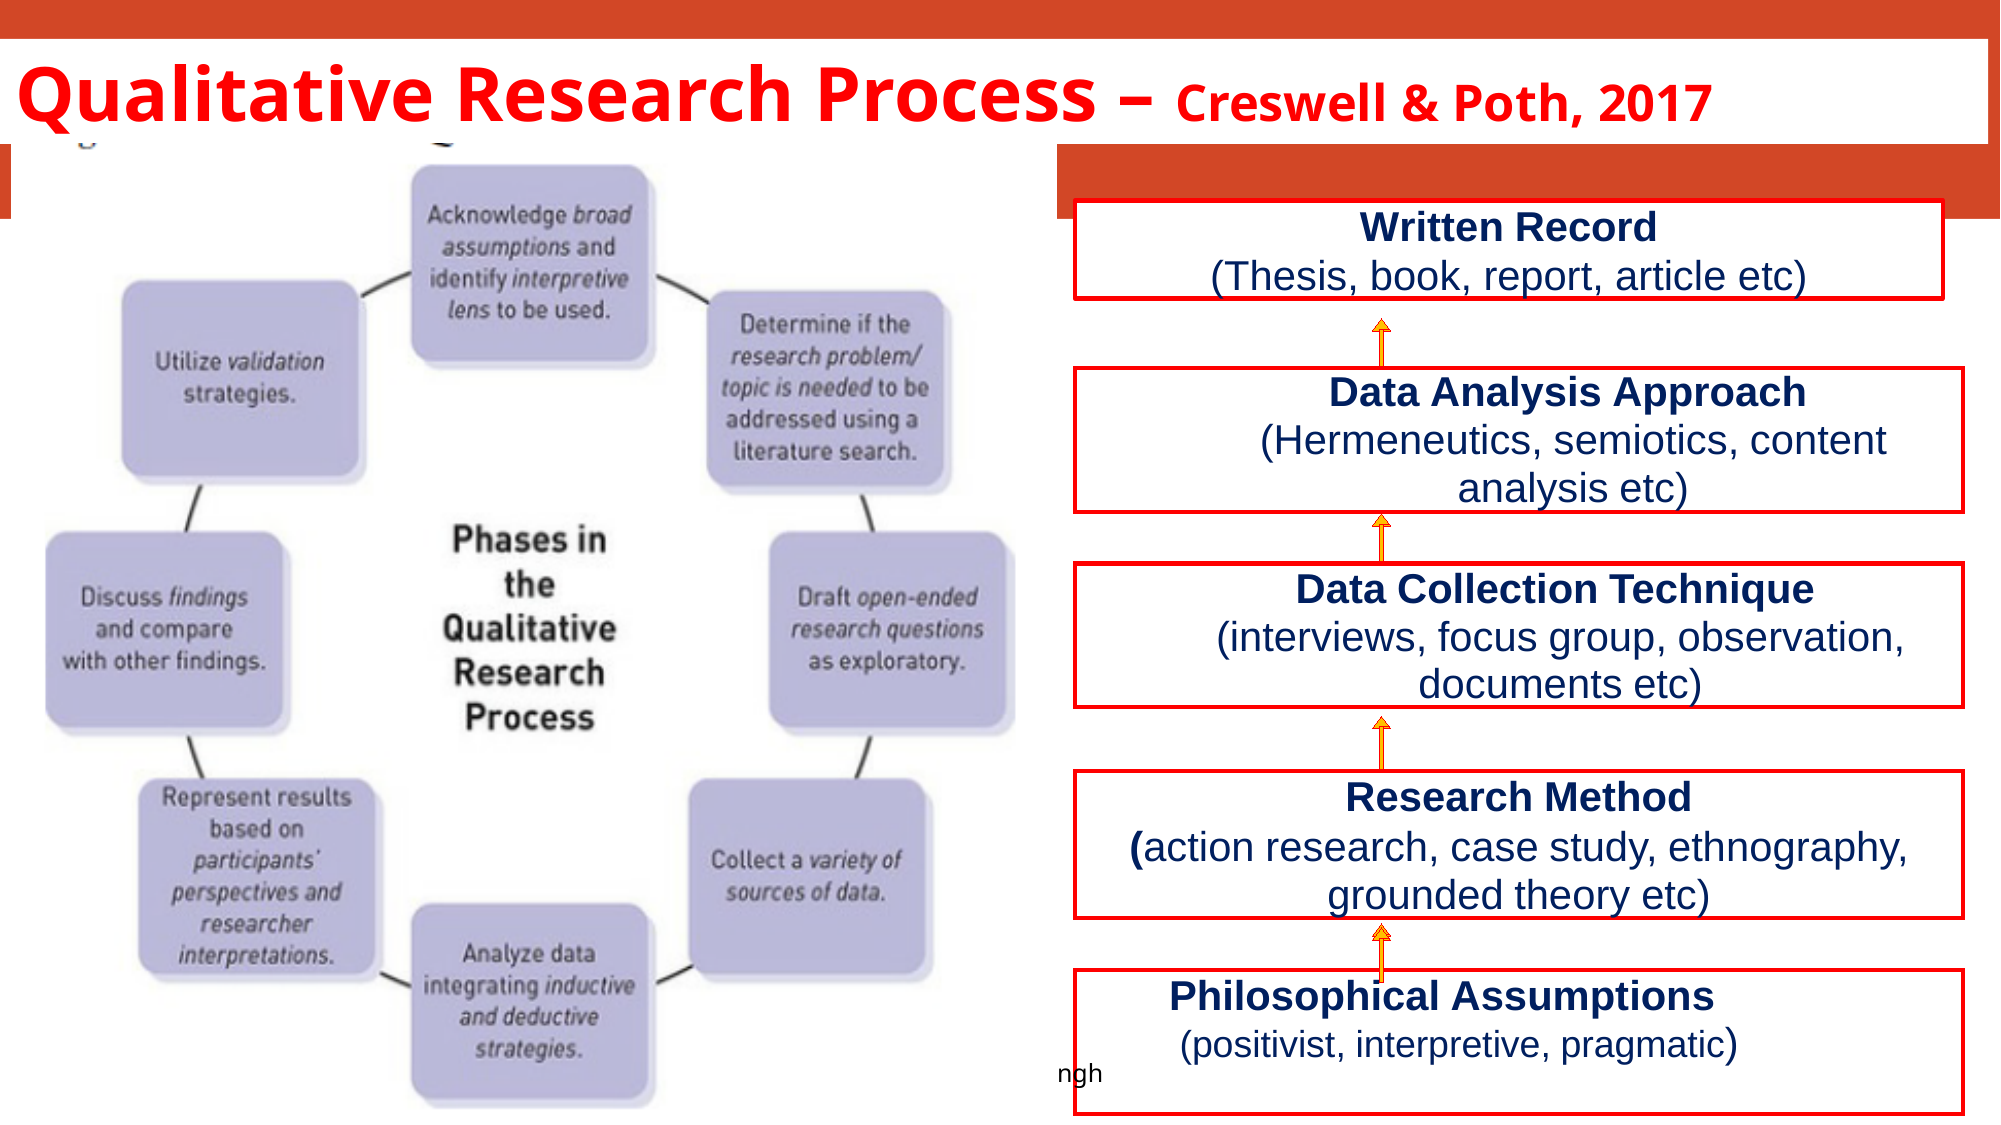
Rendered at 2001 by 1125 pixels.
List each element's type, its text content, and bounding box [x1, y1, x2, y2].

text_box Philosophical Assumptions (positivist, interpretive, pragmatic) [1074, 970, 1963, 1115]
picture [11, 143, 1057, 1116]
footer Dr Jugindar Singh [1057, 1042, 1238, 1103]
title Qualitative Research Process – Creswell & Poth, 2017 [0, 38, 1989, 144]
text_box Data Collection Technique (interviews, focus group, observation, documents etc) [1074, 563, 1963, 708]
text_box [1372, 716, 1391, 770]
text_box [1372, 318, 1391, 368]
text_box Written Record (Thesis, book, report, article etc) [1074, 200, 1943, 299]
text_box [1372, 923, 1391, 937]
text_box Research Method (action research, case study, ethnography, grounded theory etc) [1074, 770, 1963, 919]
text_box Data Analysis Approach (Hermeneutics, semiotics, content analysis etc) [1074, 368, 1963, 513]
text_box [1372, 513, 1391, 563]
text_box [1372, 927, 1391, 983]
